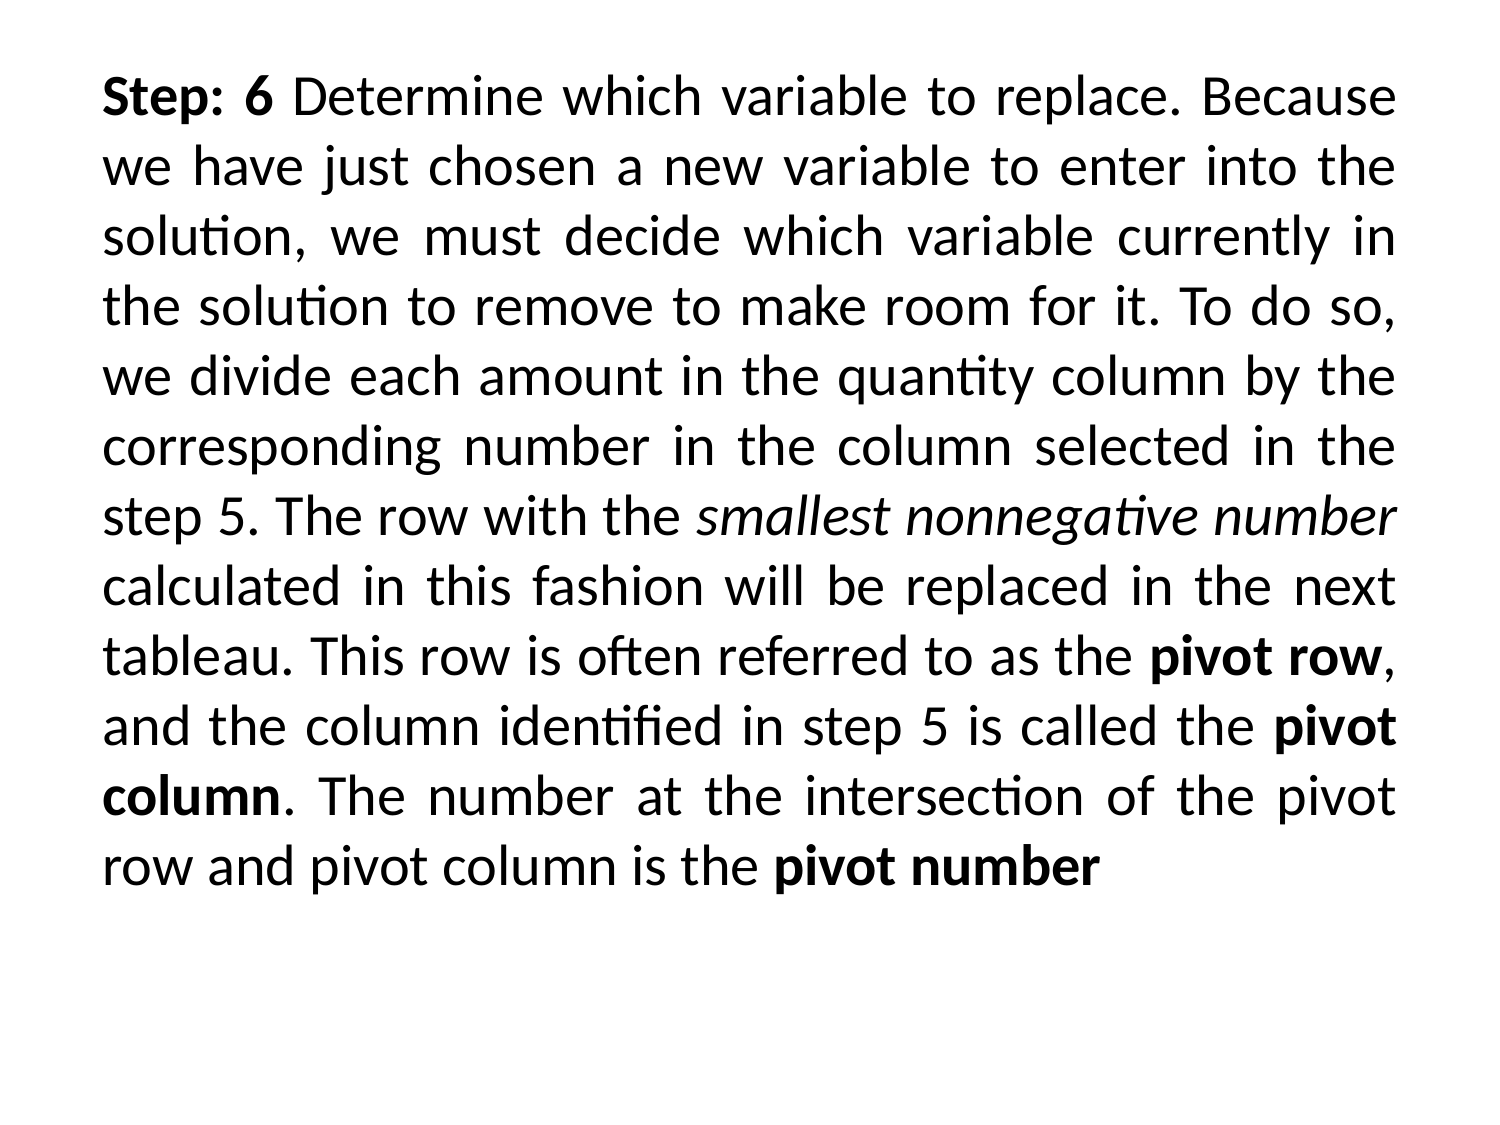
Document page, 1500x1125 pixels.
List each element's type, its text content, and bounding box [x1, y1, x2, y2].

subtitle Step: 6 Determine which variable to replace. Because we have just chosen a new variable to enter into the solution, we must decide which variable currently in the solution to remove to make room for it. To do so, we divide each amount in the quantity column by the corresponding number in the column selected in the step 5. The row with the smallest nonnegative number calculated in this fashion will be replaced in the next tableau. This row is often referred to as the pivot row, and the column identified in step 5 is called the pivot column. The number at the intersection of the pivot row and pivot column is the pivot number [87, 50, 1413, 1063]
